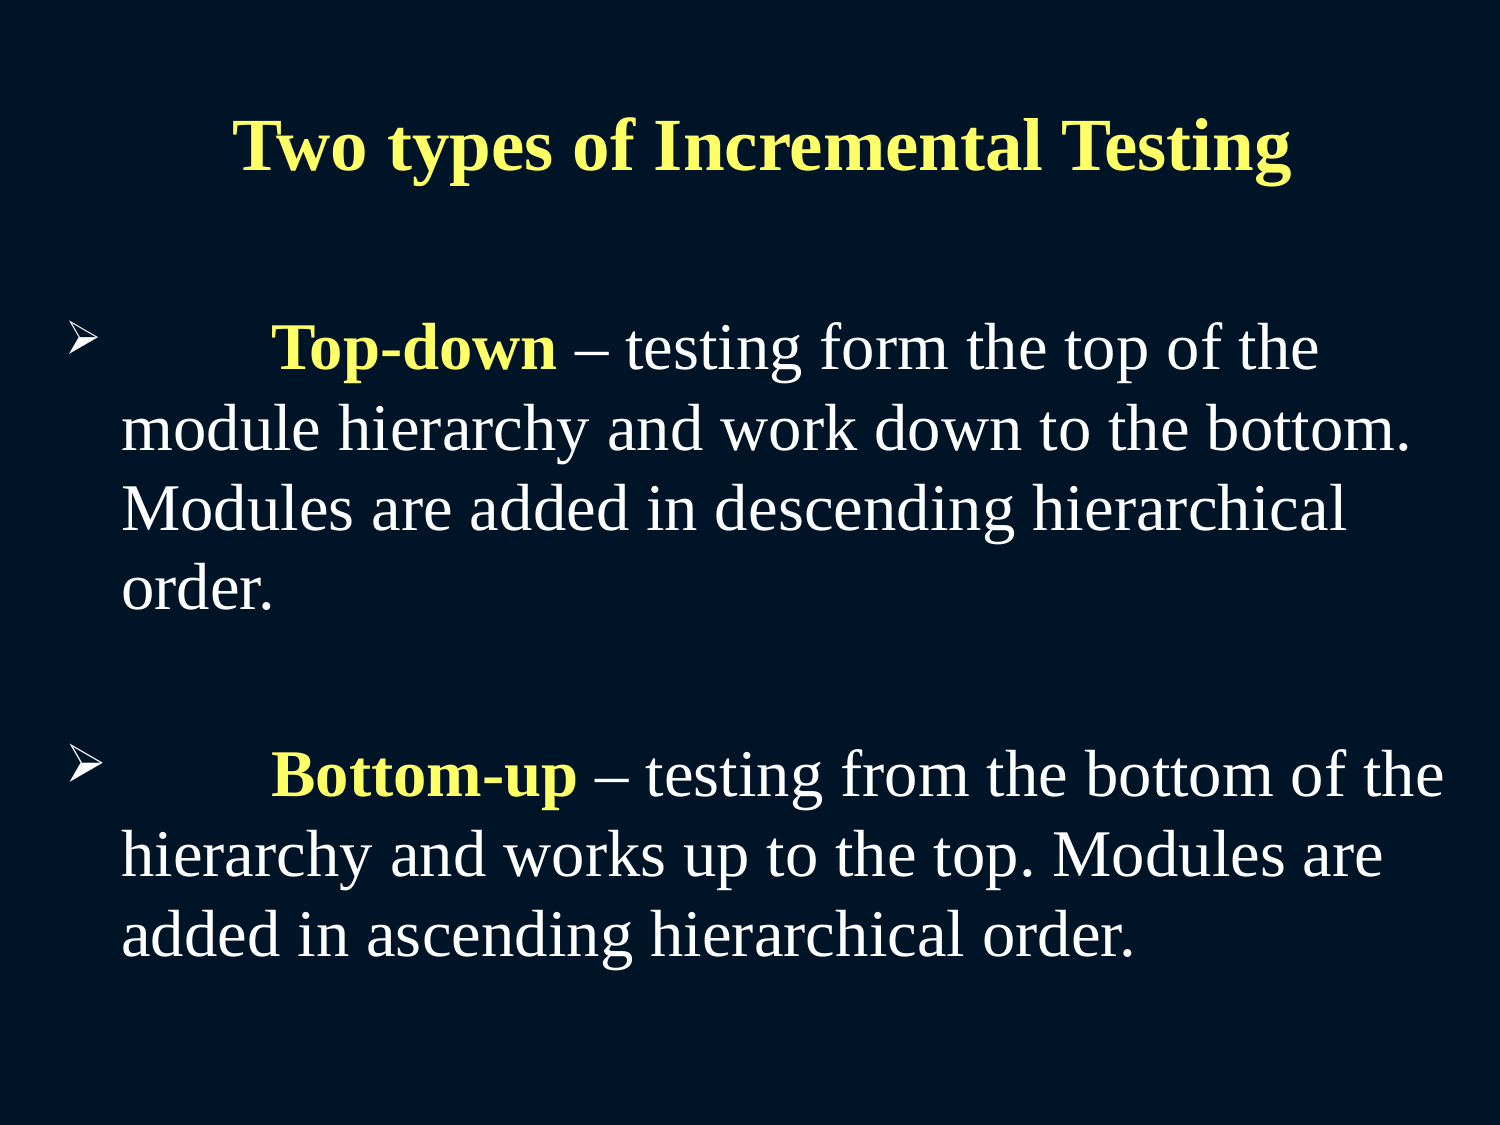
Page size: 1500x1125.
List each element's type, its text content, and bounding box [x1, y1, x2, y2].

list Two types of Incremental Testing Top-down – testing form the top of the module hierarchy and work down to the bottom. Modules are added in descending hierarchical order. Bottom-up – testing from the bottom of the hierarchy and works up to the top. Modules are added in ascending hierarchical order. [50, 87, 1475, 1005]
